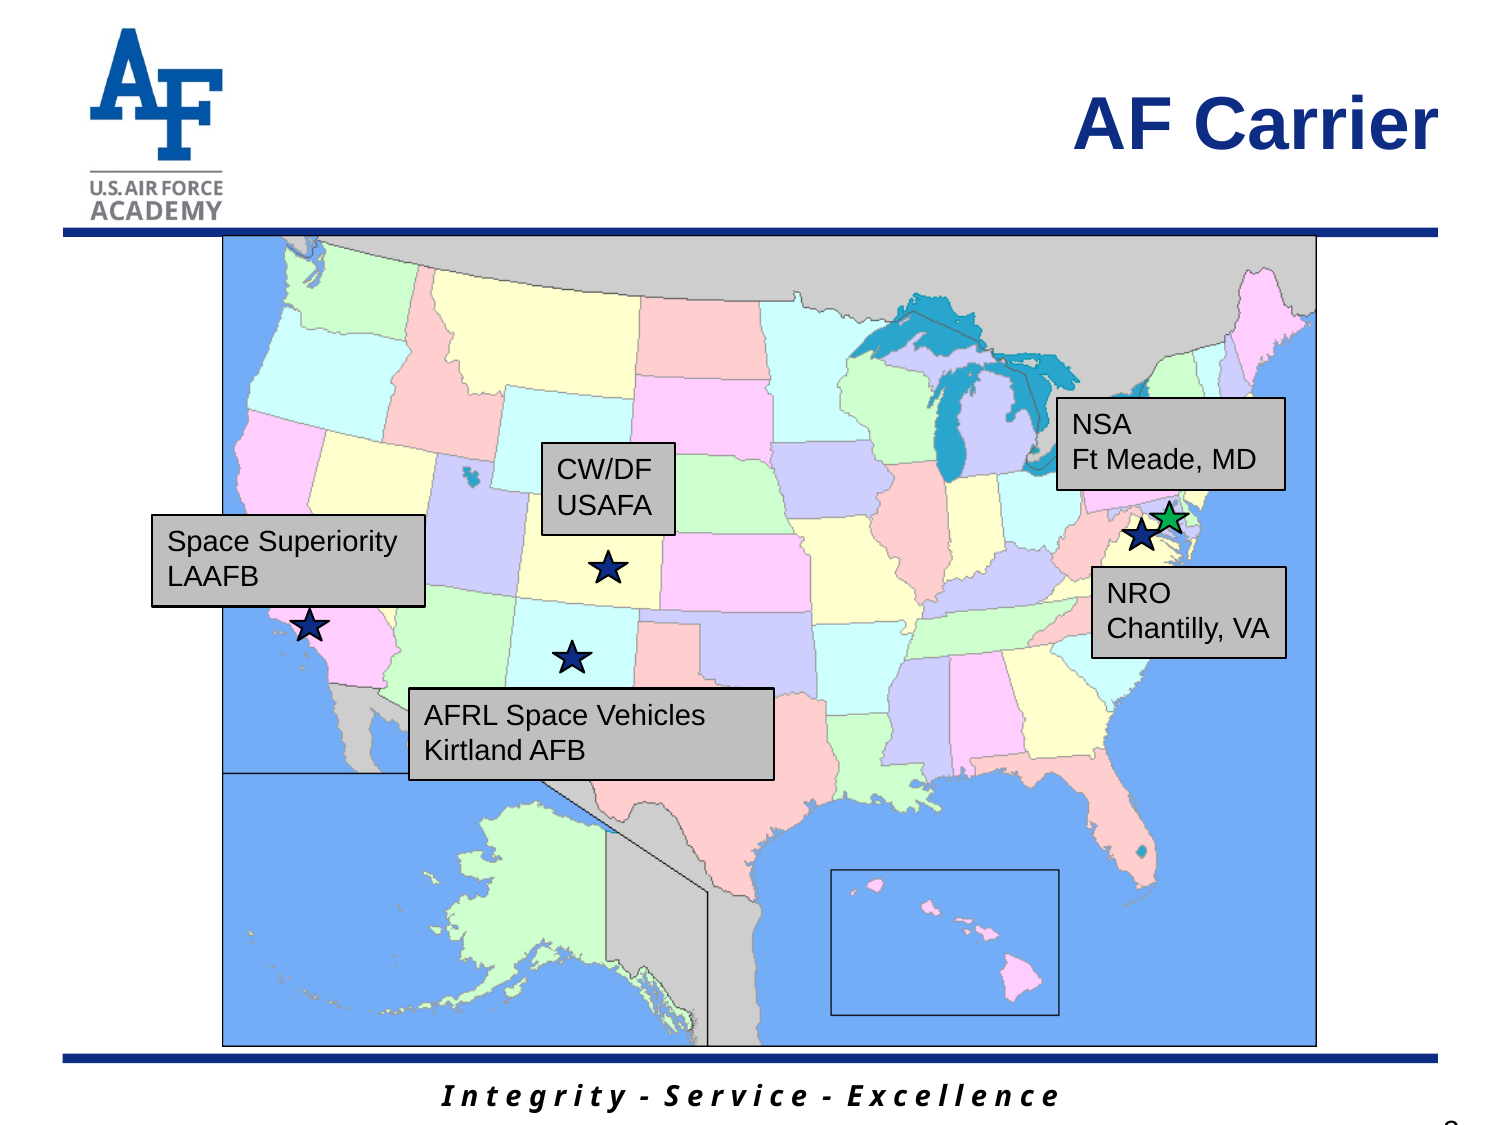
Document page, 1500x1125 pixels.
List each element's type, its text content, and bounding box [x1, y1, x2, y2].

text_box Space Superiority LAAFB [152, 514, 216, 607]
picture [221, 235, 1317, 1048]
picture [85, 24, 247, 222]
title AF Carrier [299, 29, 1456, 211]
slide_number 3 [1402, 1069, 1500, 1125]
